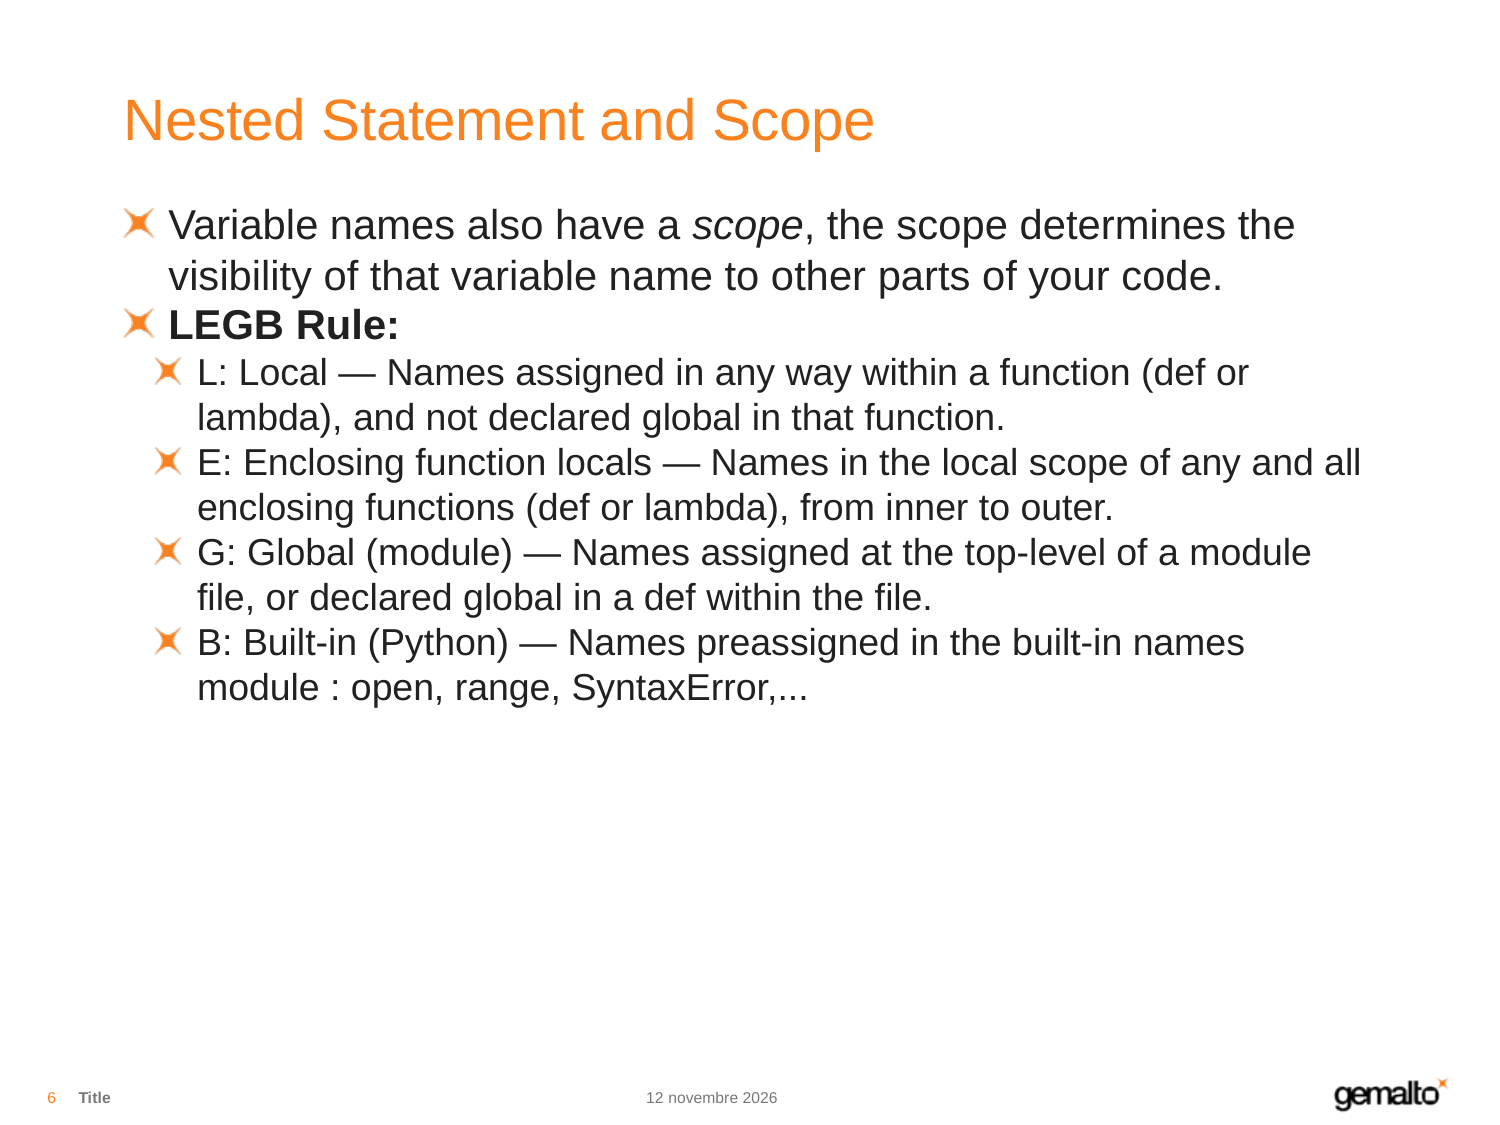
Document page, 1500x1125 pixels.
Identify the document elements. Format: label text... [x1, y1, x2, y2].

picture [154, 447, 182, 475]
picture [1329, 1074, 1453, 1121]
picture [154, 627, 182, 655]
picture [154, 537, 182, 565]
footer Title [89, 1082, 640, 1113]
picture [123, 308, 155, 338]
picture [154, 357, 182, 385]
title Nested Statement and Scope [123, 72, 1367, 152]
list Variable names also have a scope, the scope determines the visibility of that variable name to other parts of your code. LEGB Rule: L: Local — Names assigned in any way within a function (def or lambda), and not declared global in that function. E: Enclosing function locals — Names in the local scope of any and all enclosing functions (def or lambda), from inner to outer. G: Global (module) — Names assigned at the top-level of a module file, or declared global in a def within the file. B: Built-in (Python) — Names preassigned in the built-in names module : open, range, SyntaxError,... [123, 198, 1377, 963]
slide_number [640, 1082, 991, 1113]
slide_number 6 [47, 1082, 89, 1113]
picture [123, 208, 155, 238]
